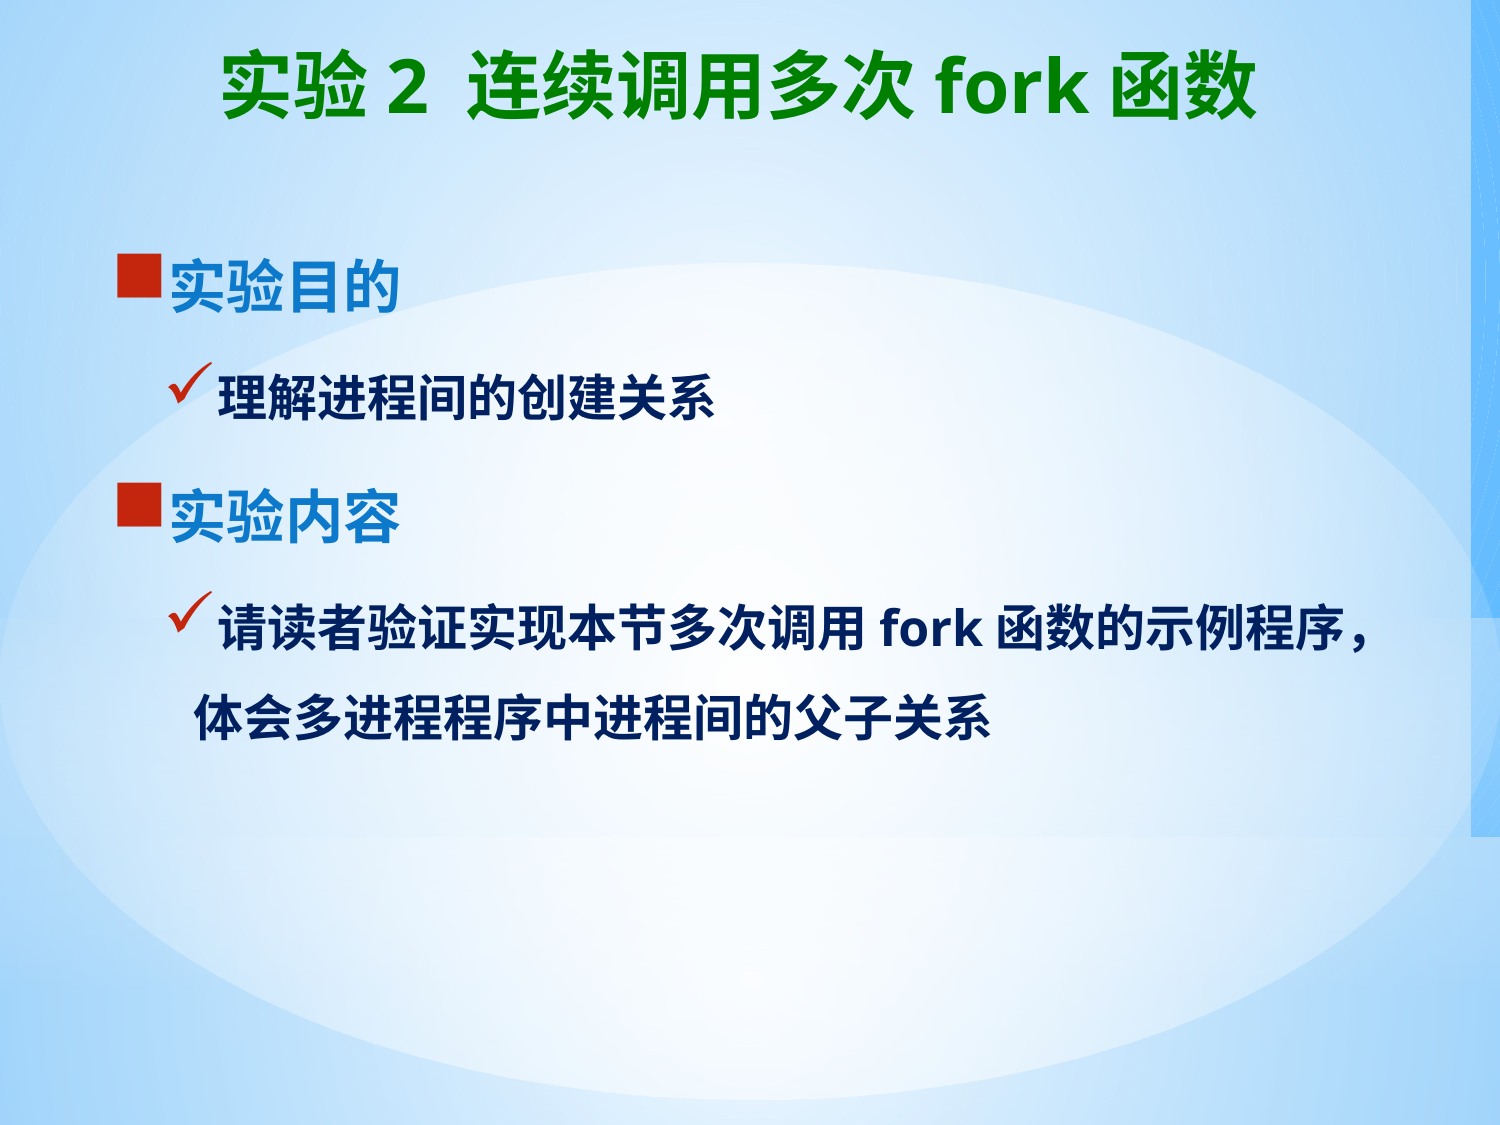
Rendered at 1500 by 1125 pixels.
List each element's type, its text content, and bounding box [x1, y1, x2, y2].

title 实验2 连续调用多次fork函数 [88, 30, 1388, 149]
list 实验目的 理解进程间的创建关系 实验内容 请读者验证实现本节多次调用fork函数的示例程序，体会多进程程序中进程间的父子关系 [88, 208, 1388, 953]
